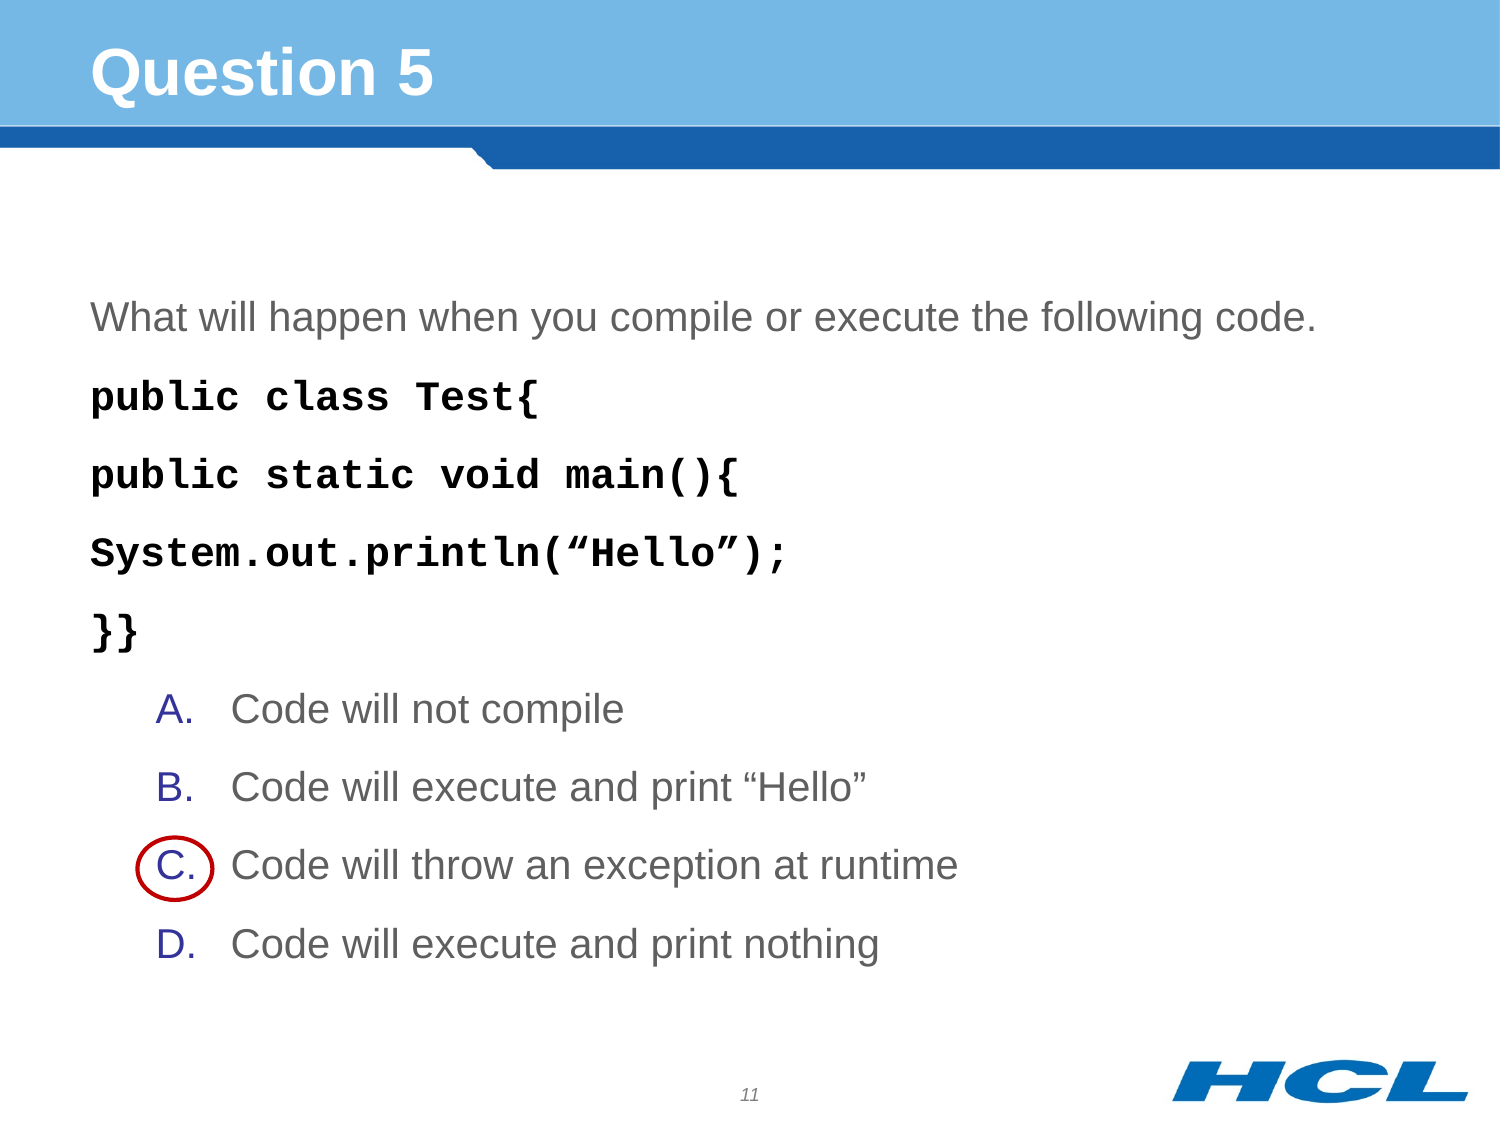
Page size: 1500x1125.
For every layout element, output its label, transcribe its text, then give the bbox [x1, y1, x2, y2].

picture [0, 0, 1500, 188]
title Question 5 [74, 0, 1426, 138]
picture [1140, 1050, 1500, 1109]
slide_number 11 [574, 1074, 926, 1115]
list What will happen when you compile or execute the following code. public class Test{ public static void main(){ System.out.println(“Hello”); }} Code will not compile Code will execute and print “Hello” Code will throw an exception at runtime Code will execute and print nothing [74, 262, 1426, 1006]
text_box [135, 835, 215, 903]
